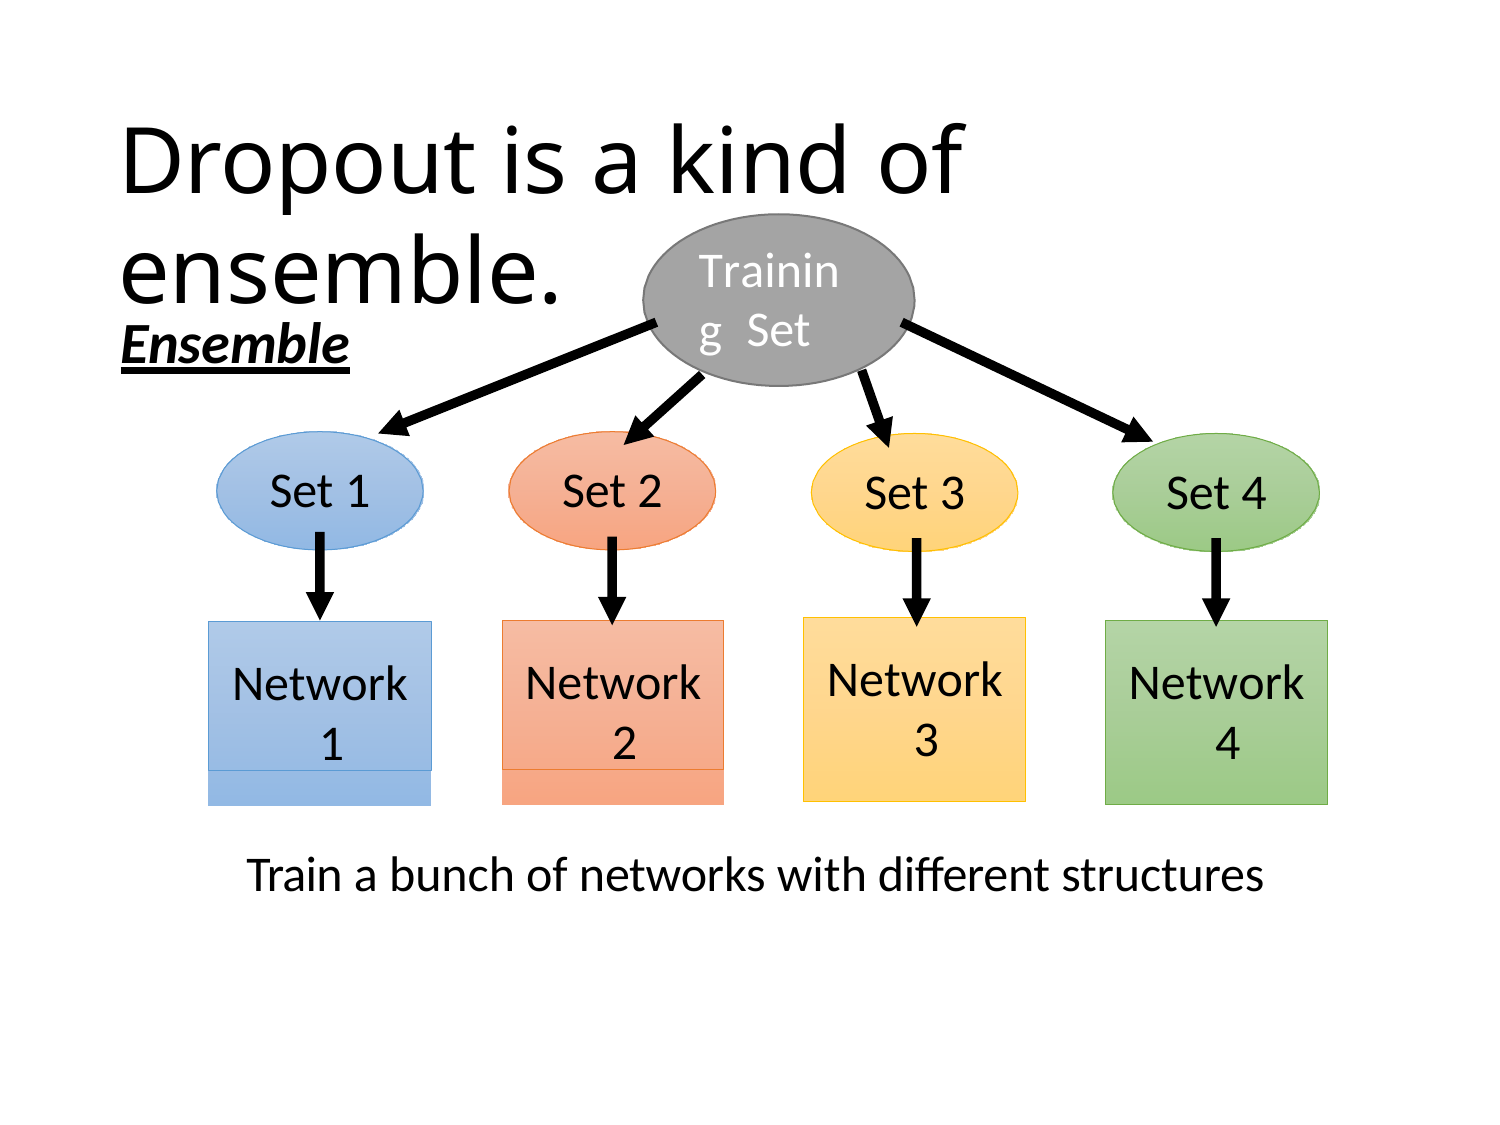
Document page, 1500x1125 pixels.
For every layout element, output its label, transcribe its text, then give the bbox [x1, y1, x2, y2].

text_box [1201, 562, 1231, 618]
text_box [215, 430, 424, 551]
title Dropout is a kind of ensemble. [116, 100, 1244, 323]
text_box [810, 432, 1019, 553]
picture [208, 620, 432, 806]
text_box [802, 616, 1027, 803]
text_box [902, 562, 931, 615]
text_box [382, 325, 636, 429]
text_box [597, 560, 627, 618]
text_box [865, 395, 893, 431]
text_box [305, 560, 335, 619]
text_box [920, 325, 1145, 431]
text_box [641, 212, 917, 388]
text_box Train a bunch of networks with different structures [244, 839, 1278, 902]
text_box [629, 395, 687, 429]
picture [501, 620, 725, 806]
text_box Ensemble [118, 302, 354, 375]
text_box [1104, 619, 1329, 806]
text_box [508, 430, 717, 551]
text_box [1111, 432, 1321, 553]
